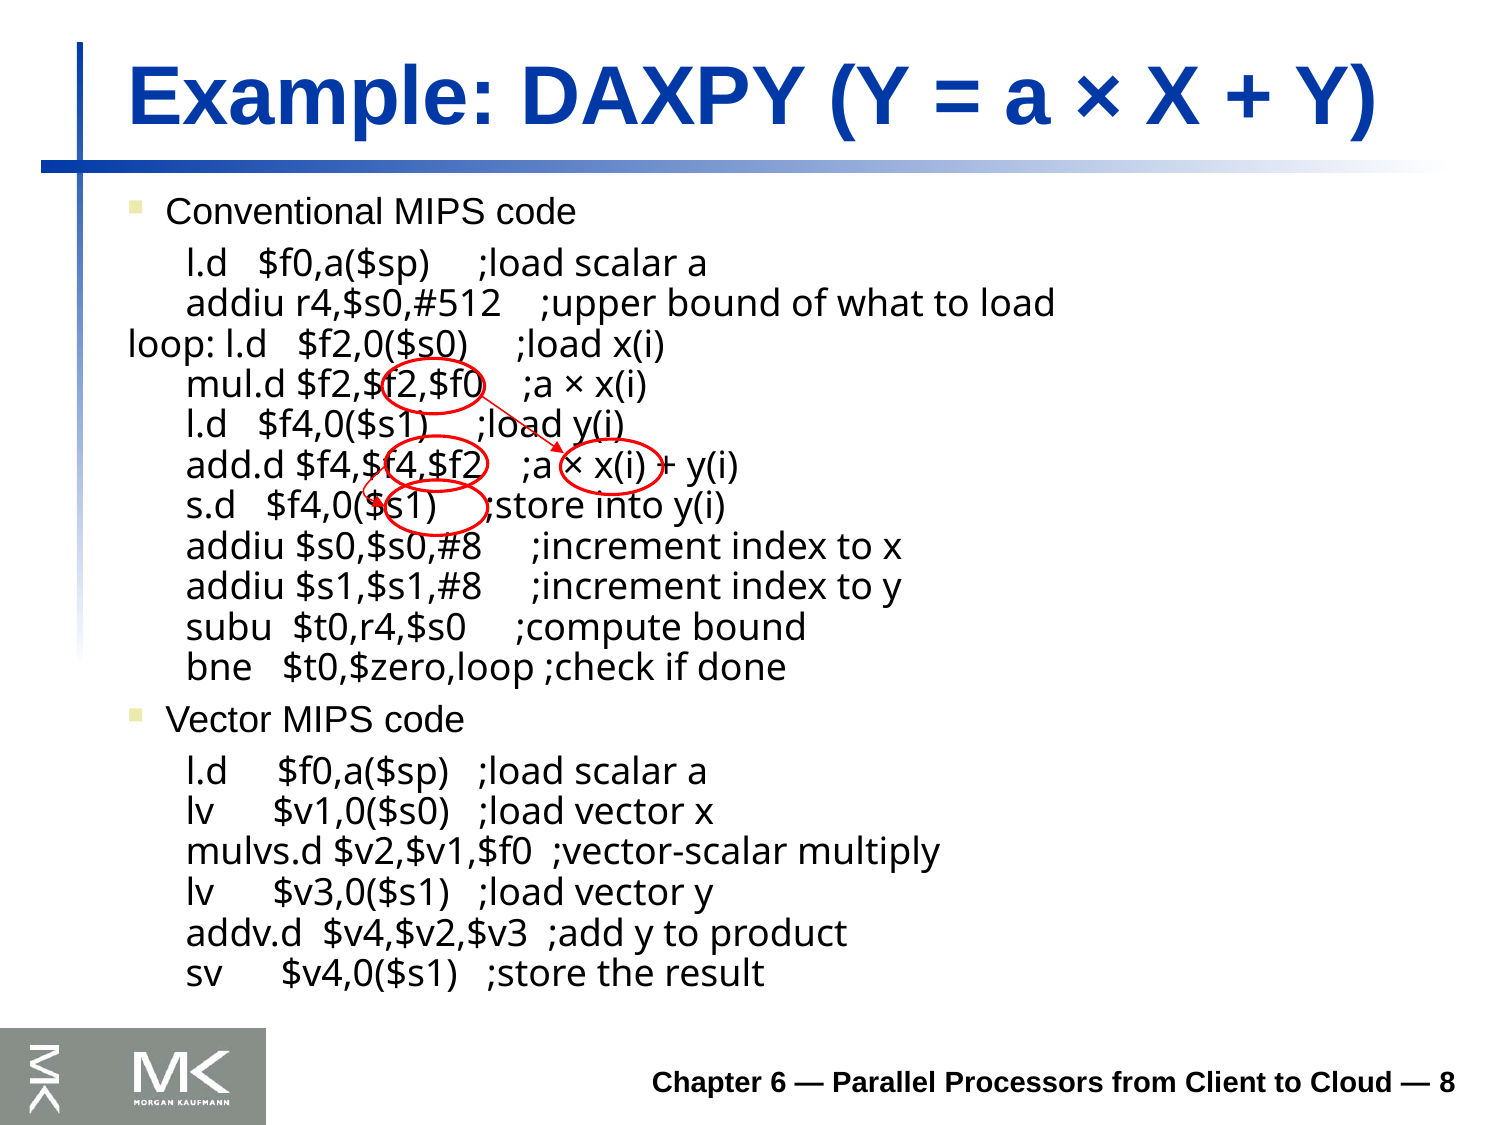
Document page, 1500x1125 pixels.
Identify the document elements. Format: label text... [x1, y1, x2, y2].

picture [0, 1028, 266, 1125]
list Conventional MIPS code l.d $f0,a($sp) ;load scalar a addiu r4,$s0,#512 ;upper bound of what to load loop: l.d $f2,0($s0) ;load x(i) mul.d $f2,$f2,$f0 ;a × x(i) l.d $f4,0($s1) ;load y(i) add.d $f4,$f4,$f2 ;a × x(i) + y(i) s.d $f4,0($s1) ;store into y(i) addiu $s0,$s0,#8 ;increment index to x addiu $s1,$s1,#8 ;increment index to y subu $t0,r4,$s0 ;compute bound bne $t0,$zero,loop ;check if done Vector MIPS code l.d $f0,a($sp) ;load scalar a lv $v1,0($s0) ;load vector x mulvs.d $v2,$v1,$f0 ;vector-scalar multiply lv $v3,0($s1) ;load vector y addv.d $v4,$v2,$v3 ;add y to product sv $v4,0($s1) ;store the result [112, 184, 1469, 1024]
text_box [362, 358, 664, 536]
footer Chapter 6 — Parallel Processors from Client to Cloud — 8 [277, 1046, 1471, 1106]
title Example: DAXPY (Y = a × X + Y) [112, 33, 1468, 149]
